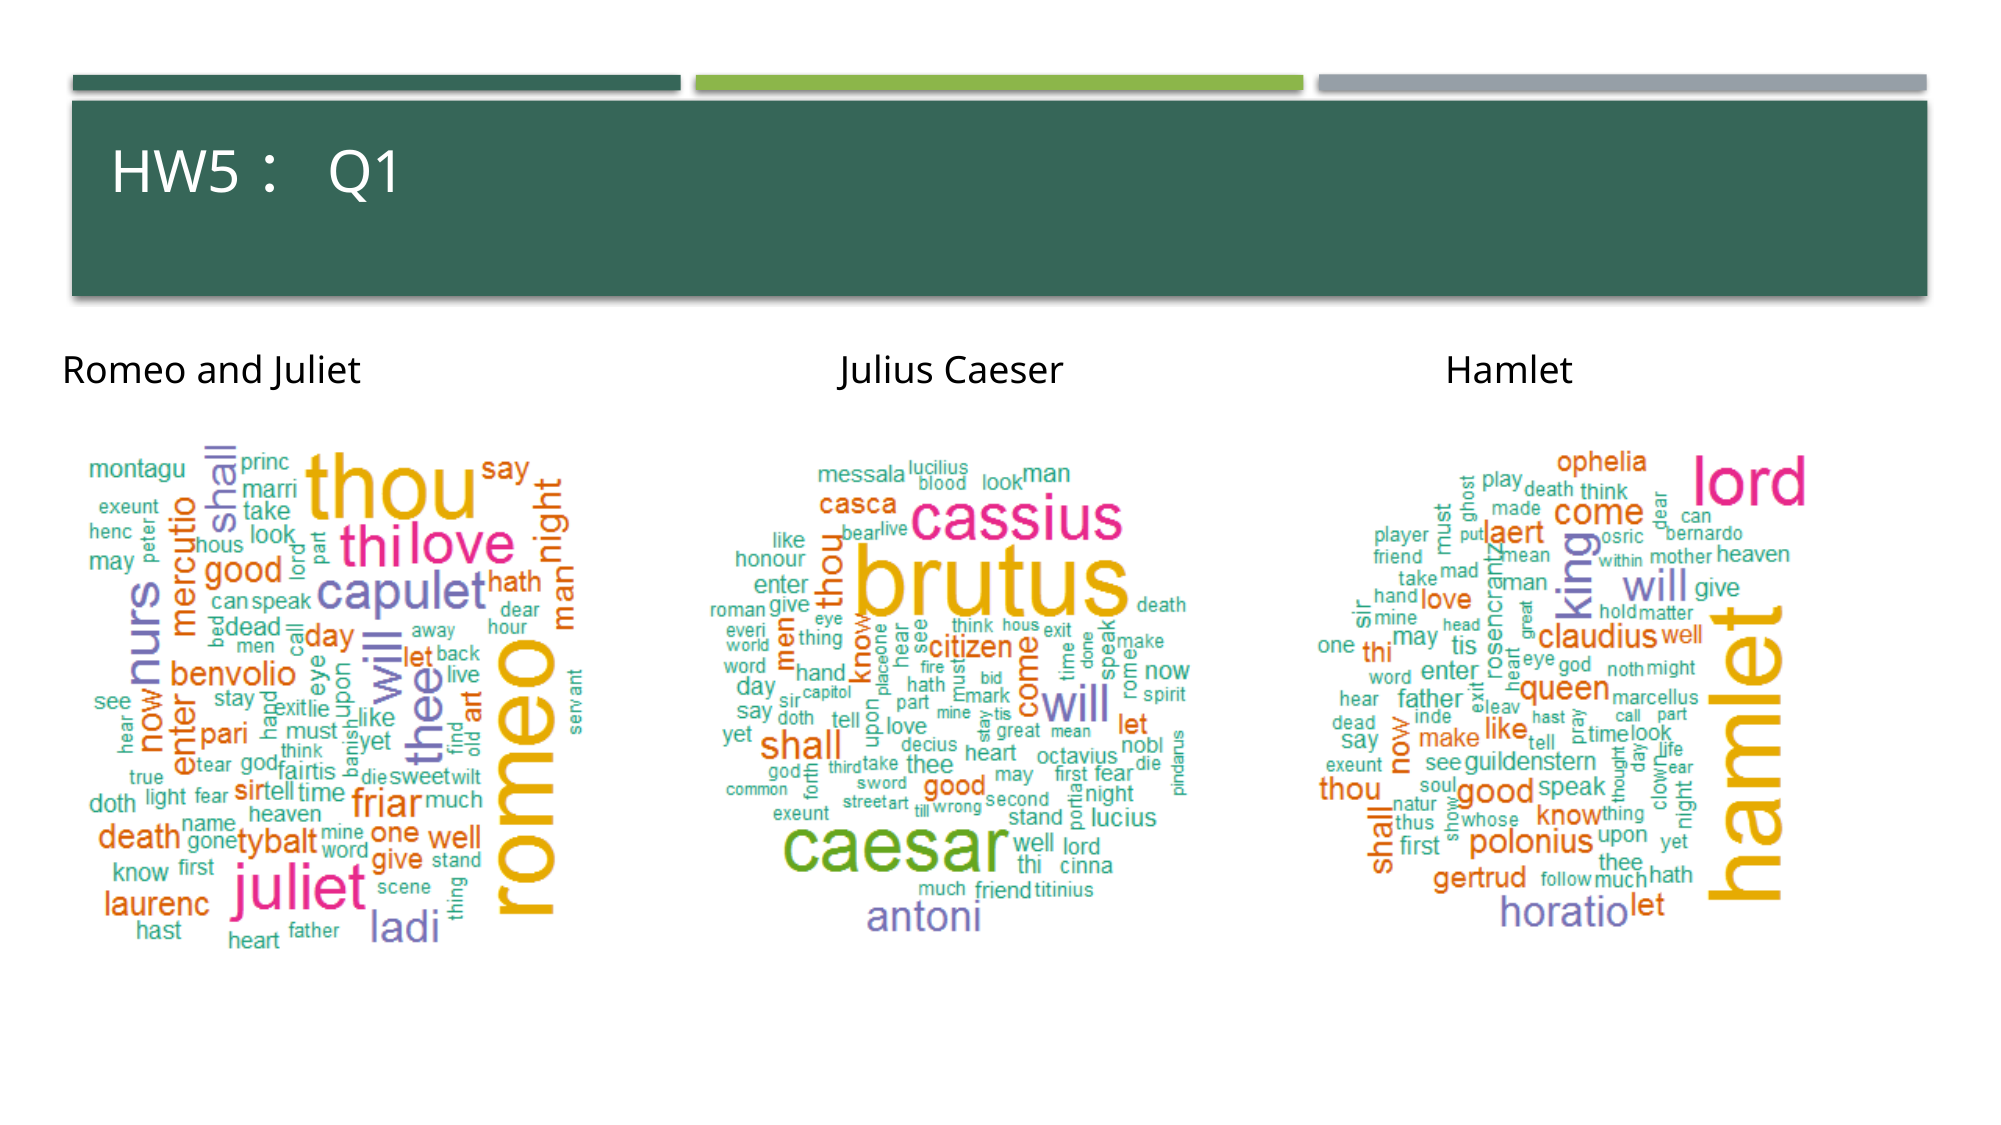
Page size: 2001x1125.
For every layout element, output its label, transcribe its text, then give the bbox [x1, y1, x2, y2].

text_box Romeo and Juliet [47, 338, 377, 399]
text_box Julius Caeser [825, 338, 1080, 399]
picture [1297, 438, 1826, 944]
picture [44, 438, 628, 970]
title HW5：Q1 [95, 115, 1905, 282]
picture [685, 438, 1219, 958]
text_box Hamlet [1430, 338, 1588, 399]
